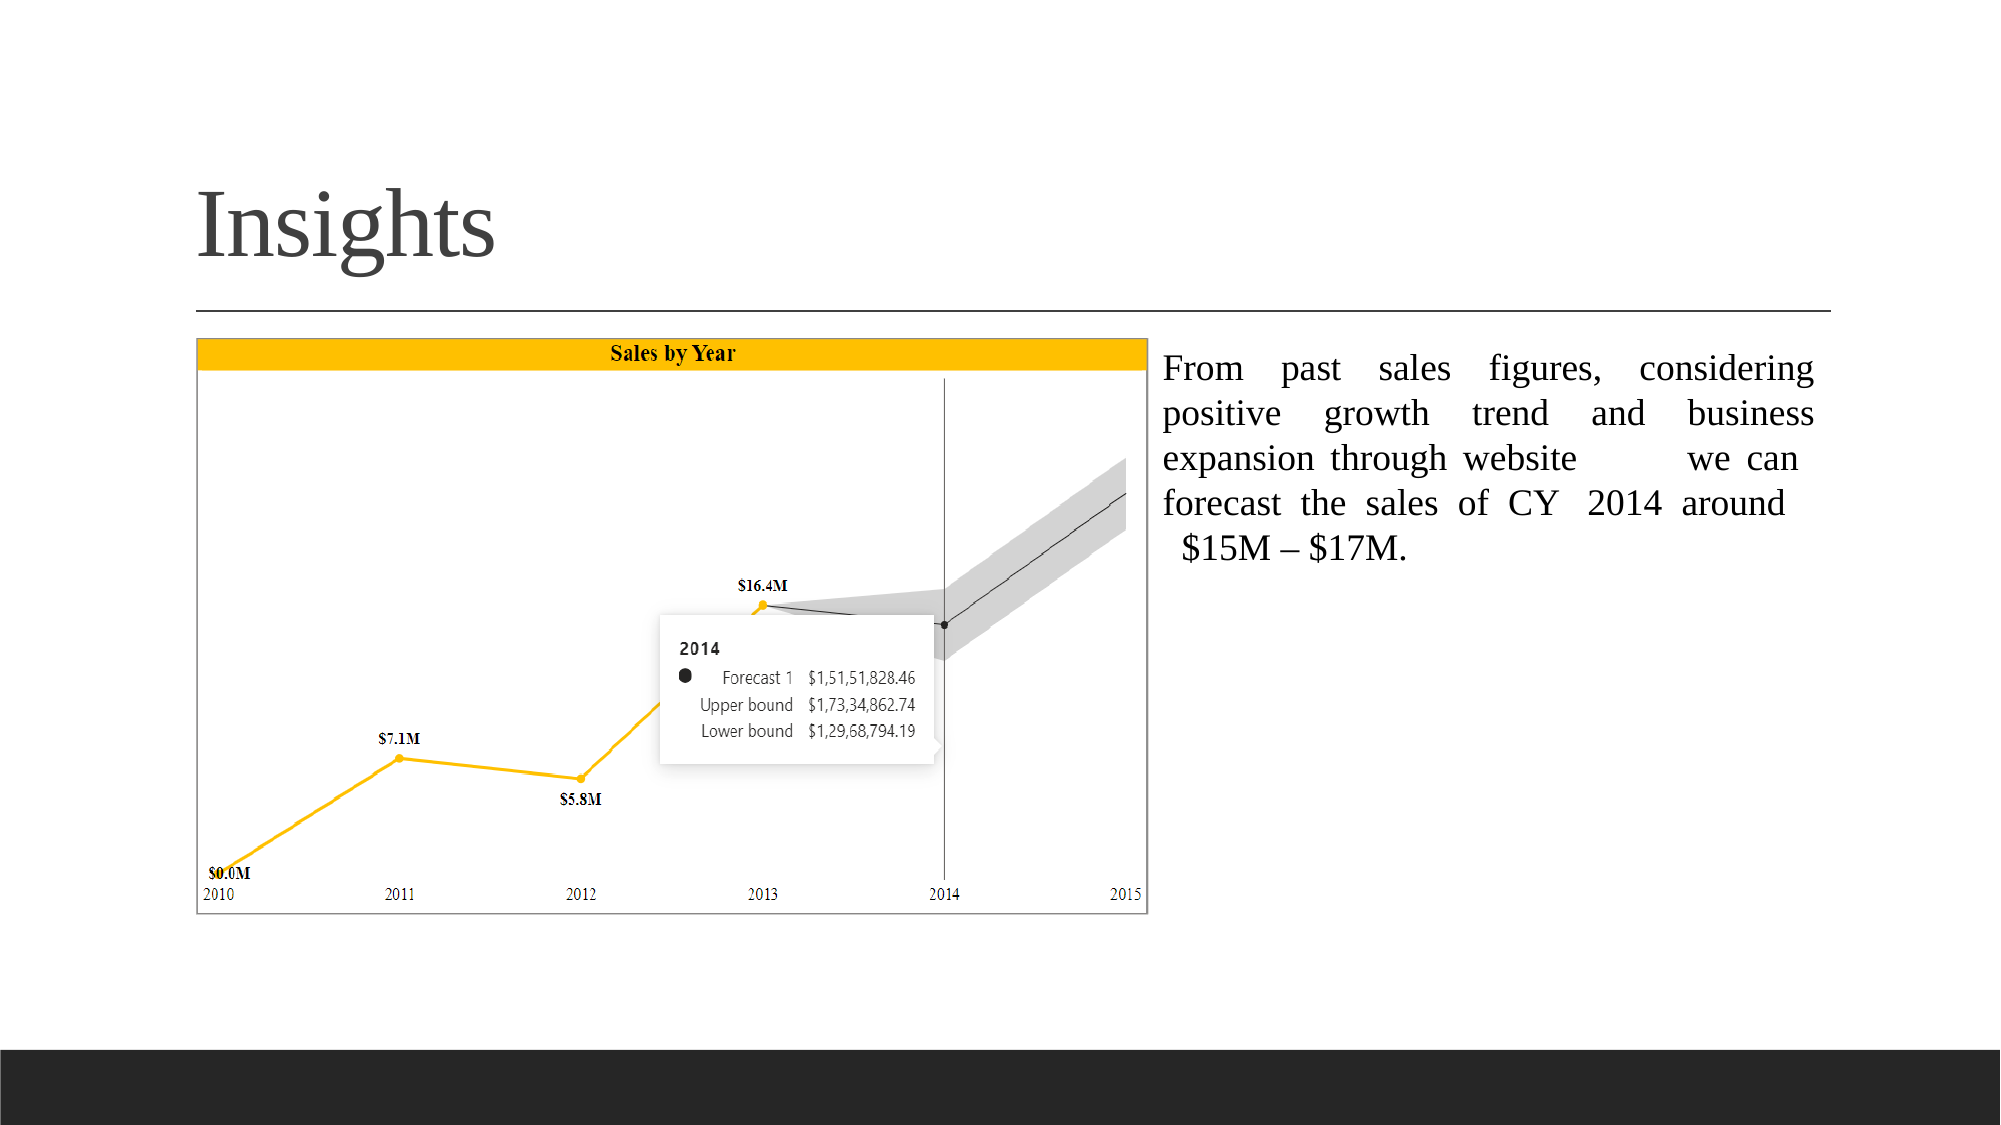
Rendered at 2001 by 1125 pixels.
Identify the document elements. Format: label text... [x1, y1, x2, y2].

picture [193, 335, 1149, 922]
text_box From past sales figures, considering positive growth trend and business expansion through website we can forecast the sales of CY 2014 around $15M – $17M. [1155, 335, 1830, 576]
title Insights [180, 47, 1830, 285]
